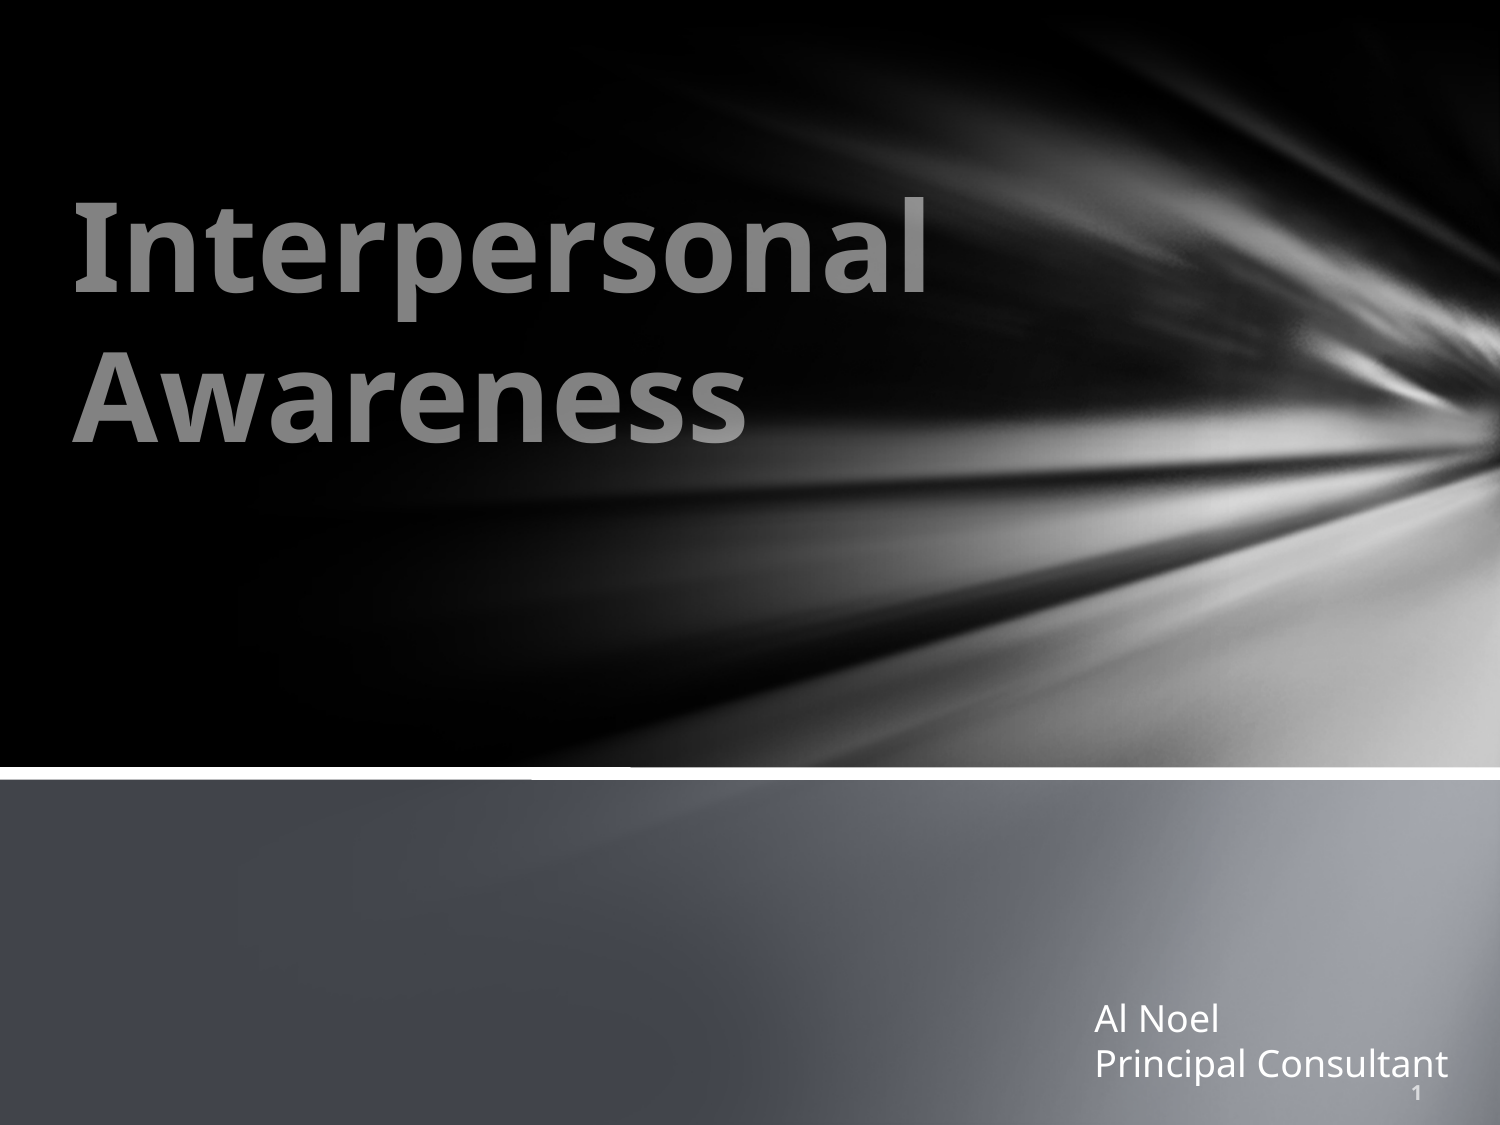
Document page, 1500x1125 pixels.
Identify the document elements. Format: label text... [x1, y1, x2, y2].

slide_number 1 [1293, 1073, 1438, 1115]
text_box Al Noel Principal Consultant [1079, 987, 1464, 1093]
title Interpersonal Awareness [57, 75, 1318, 475]
